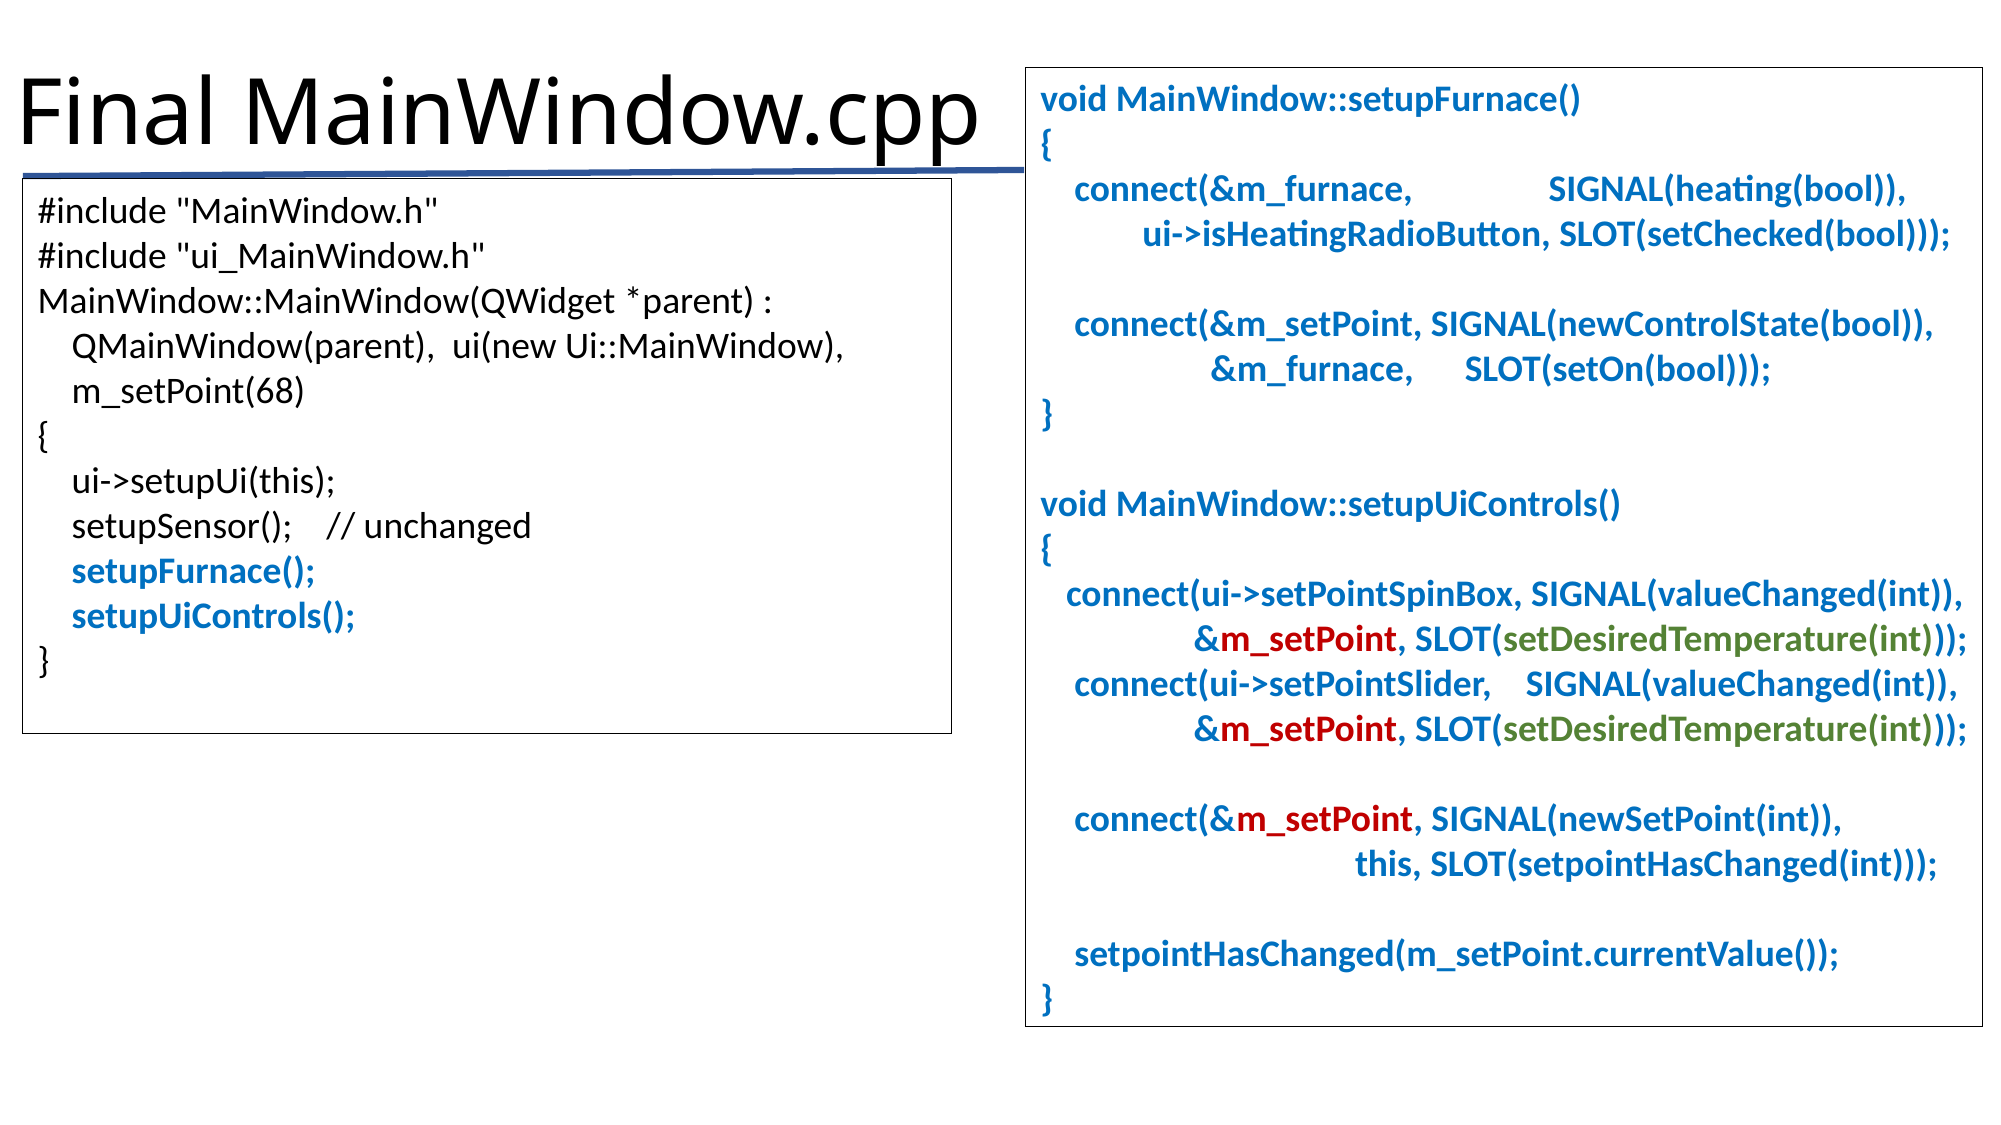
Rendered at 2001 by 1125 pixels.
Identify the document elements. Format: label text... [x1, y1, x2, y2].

title Final MainWindow.cpp [0, 6, 1748, 224]
text_box void MainWindow::setupFurnace() { connect(&m_furnace, SIGNAL(heating(bool)), ui->isHeatingRadioButton, SLOT(setChecked(bool))); connect(&m_setPoint, SIGNAL(newControlState(bool)), &m_furnace, SLOT(setOn(bool))); } void MainWindow::setupUiControls() { connect(ui->setPointSpinBox, SIGNAL(valueChanged(int)), &m_setPoint, SLOT(setDesiredTemperature(int))); connect(ui->setPointSlider, SIGNAL(valueChanged(int)), &m_setPoint, SLOT(setDesiredTemperature(int))); connect(&m_setPoint, SIGNAL(newSetPoint(int)), this, SLOT(setpointHasChanged(int))); setpointHasChanged(m_setPoint.currentValue()); } [1025, 67, 1983, 1027]
text_box #include "MainWindow.h" #include "ui_MainWindow.h" MainWindow::MainWindow(QWidget *parent) : QMainWindow(parent), ui(new Ui::MainWindow), m_setPoint(68) { ui->setupUi(this); setupSensor(); // unchanged setupFurnace(); setupUiControls(); } [22, 178, 952, 734]
